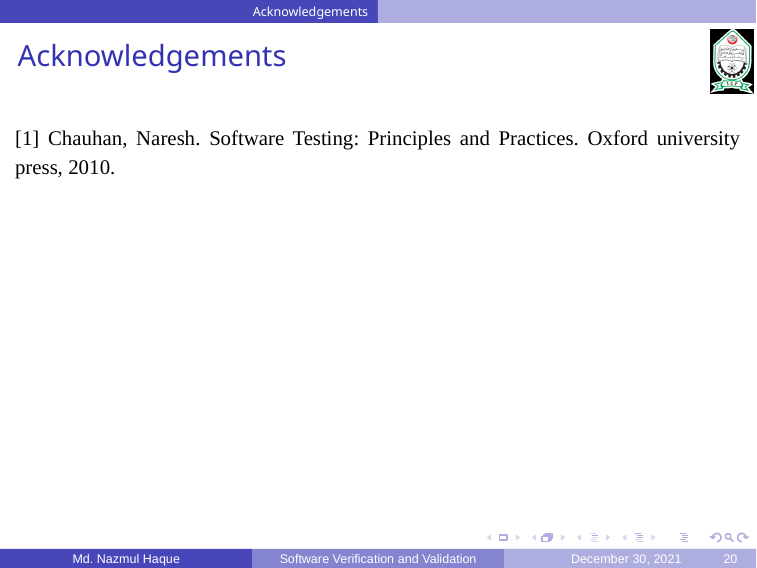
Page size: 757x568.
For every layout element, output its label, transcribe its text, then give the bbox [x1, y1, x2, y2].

text_box Acknowledgements [15, 27, 740, 102]
text_box Acknowledgements [0, 0, 377, 23]
text_box [377, 0, 756, 23]
picture [740, 29, 754, 94]
text_box [1] Chauhan, Naresh. Software Testing: Principles and Practices. Oxford university press, 2010. [0, 106, 757, 525]
